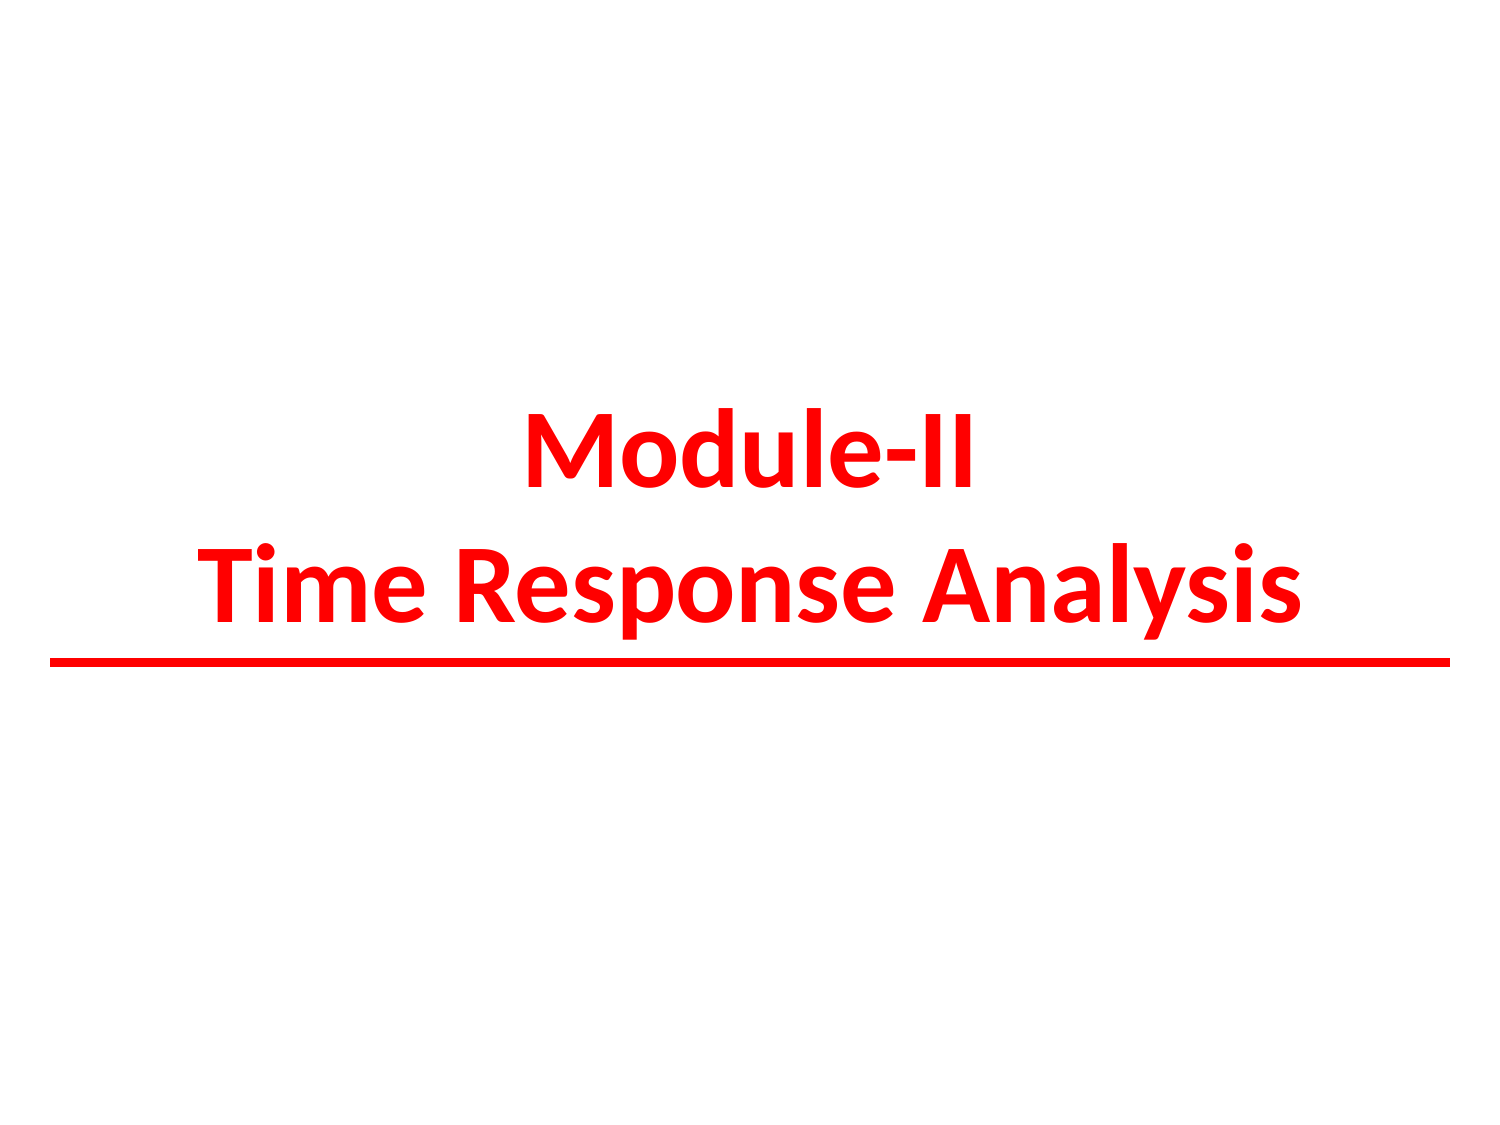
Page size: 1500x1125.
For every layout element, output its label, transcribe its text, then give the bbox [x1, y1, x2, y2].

title Module-II Time Response Analysis [193, 372, 1306, 645]
